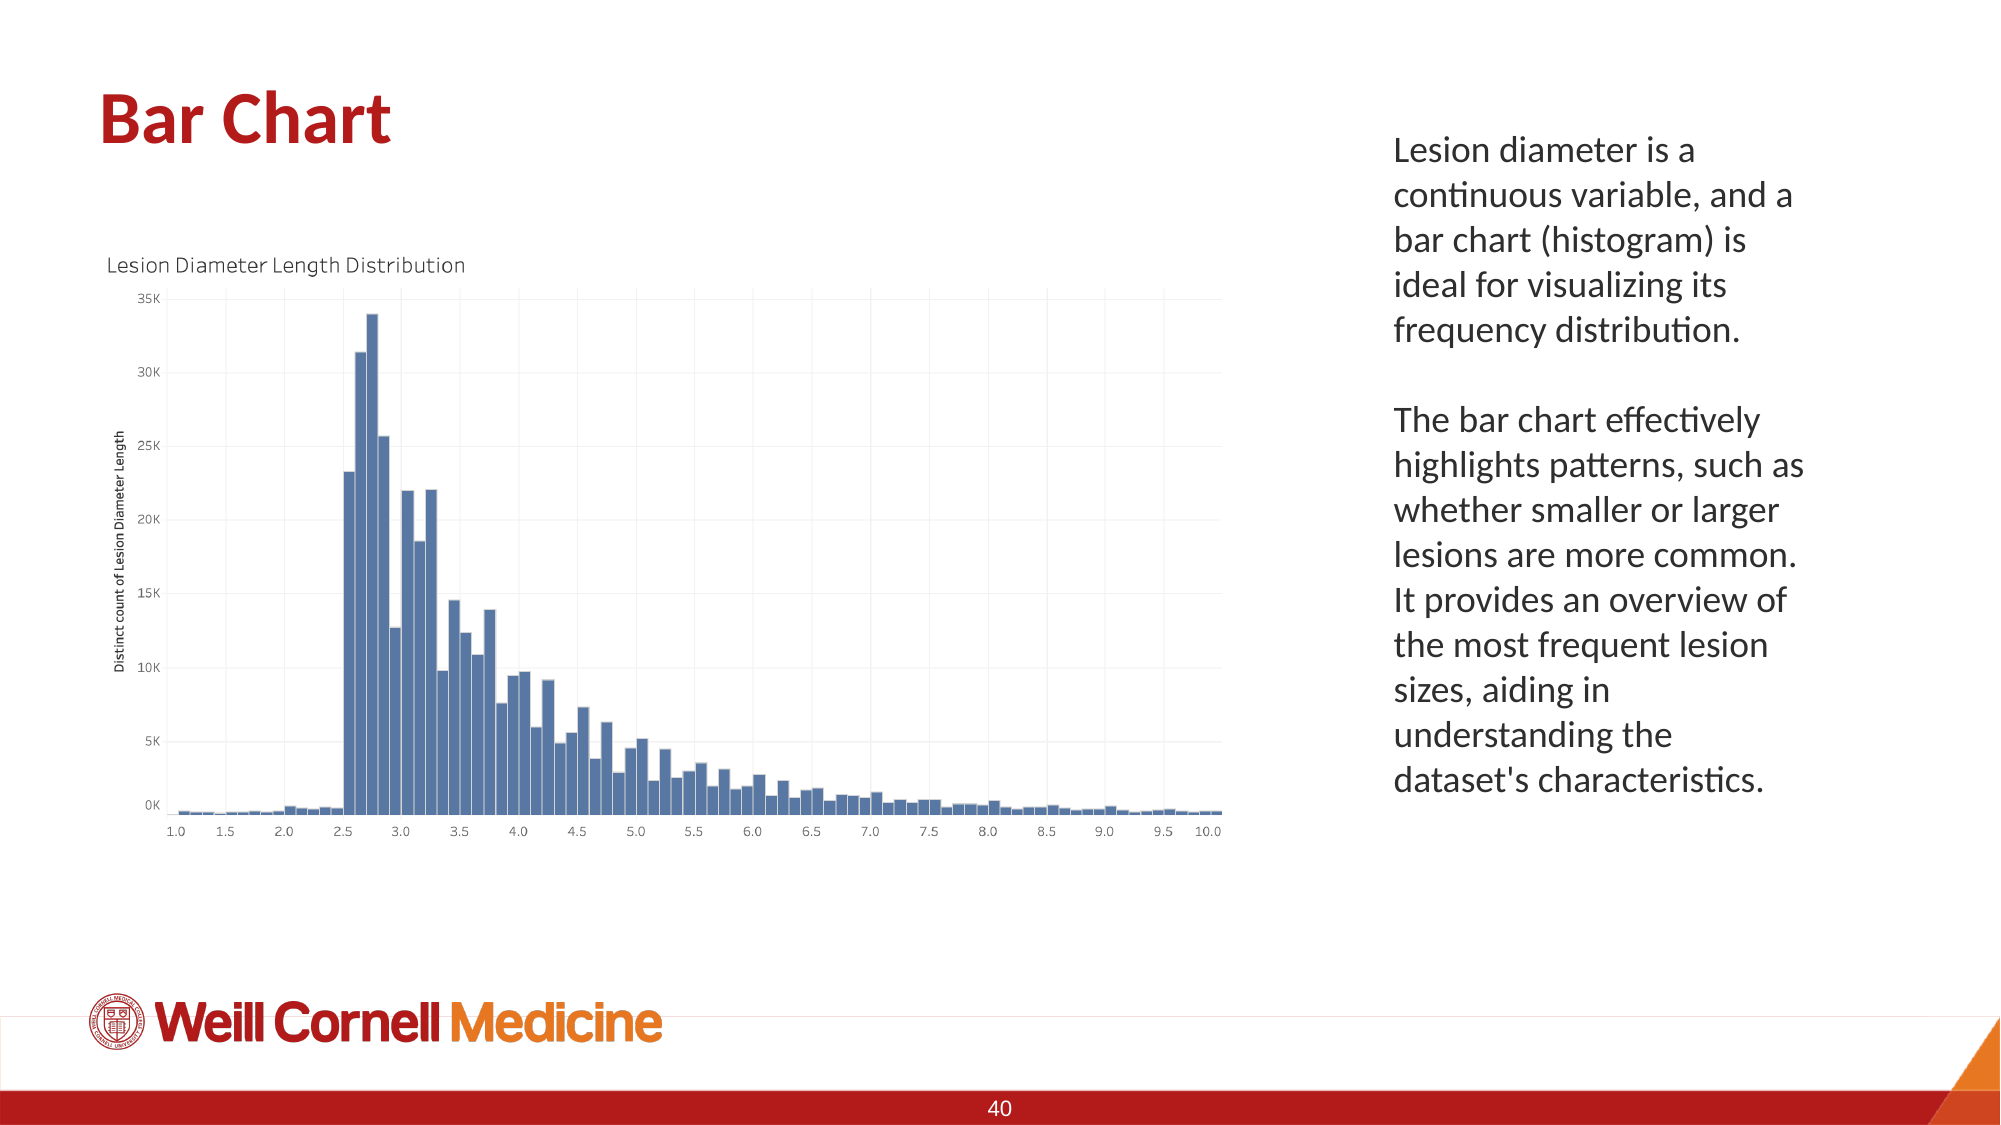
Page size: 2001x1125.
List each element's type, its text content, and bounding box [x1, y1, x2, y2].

picture [0, 993, 2000, 1125]
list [99, 245, 1224, 845]
title Bar Chart [99, 68, 1900, 167]
text_box Lesion diameter is a continuous variable, and a bar chart (histogram) is ideal for visualizing its frequency distribution. The bar chart effectively highlights patterns, such as whether smaller or larger lesions are more common. It provides an overview of the most frequent lesion sizes, aiding in understanding the dataset's characteristics. [1378, 117, 1829, 807]
